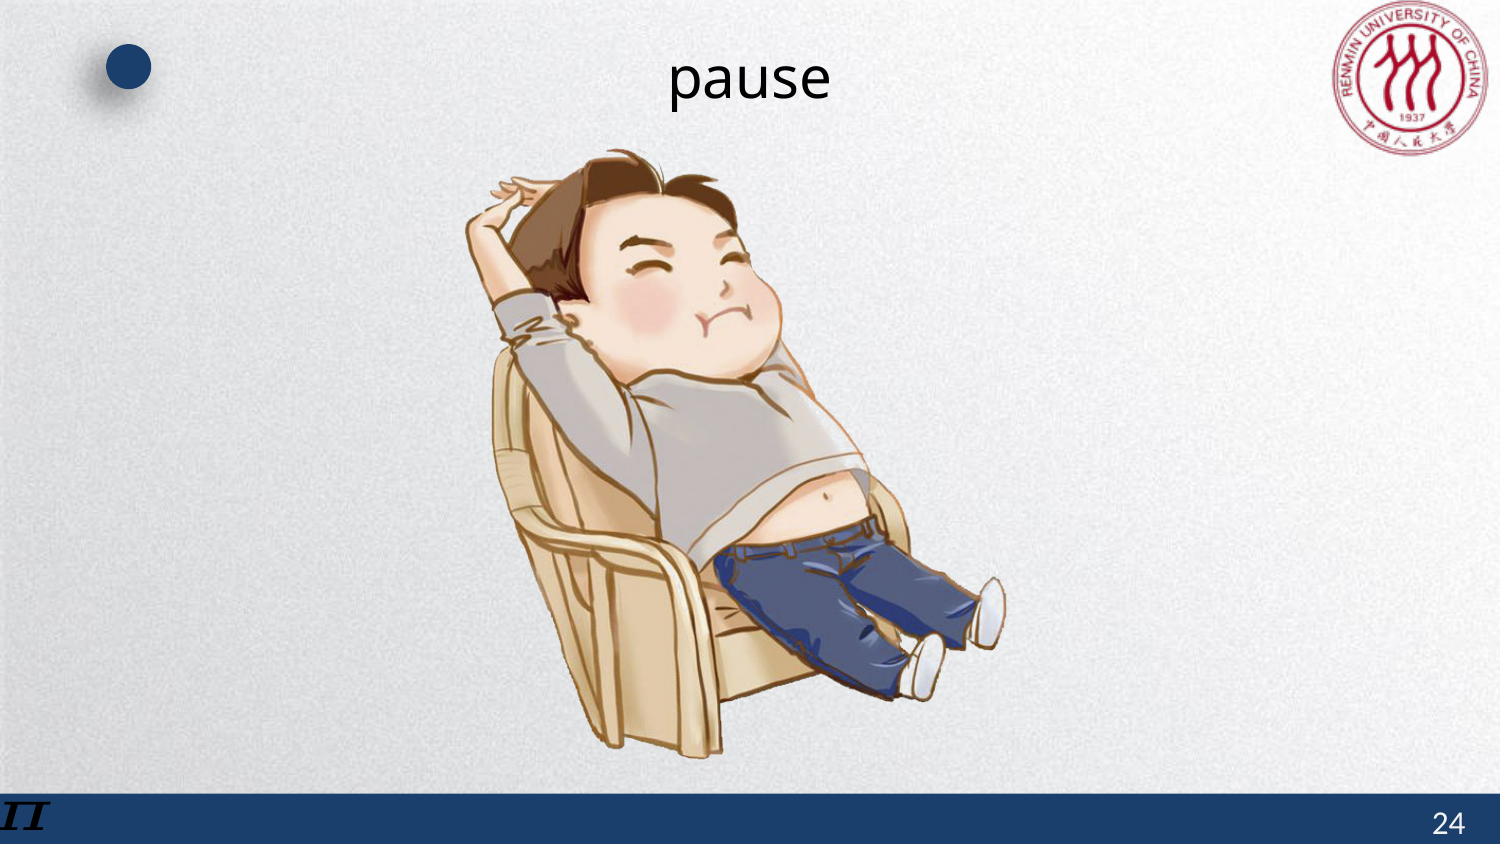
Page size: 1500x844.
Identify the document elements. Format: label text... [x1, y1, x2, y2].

title pause [75, 33, 1425, 116]
picture [0, 0, 1500, 793]
